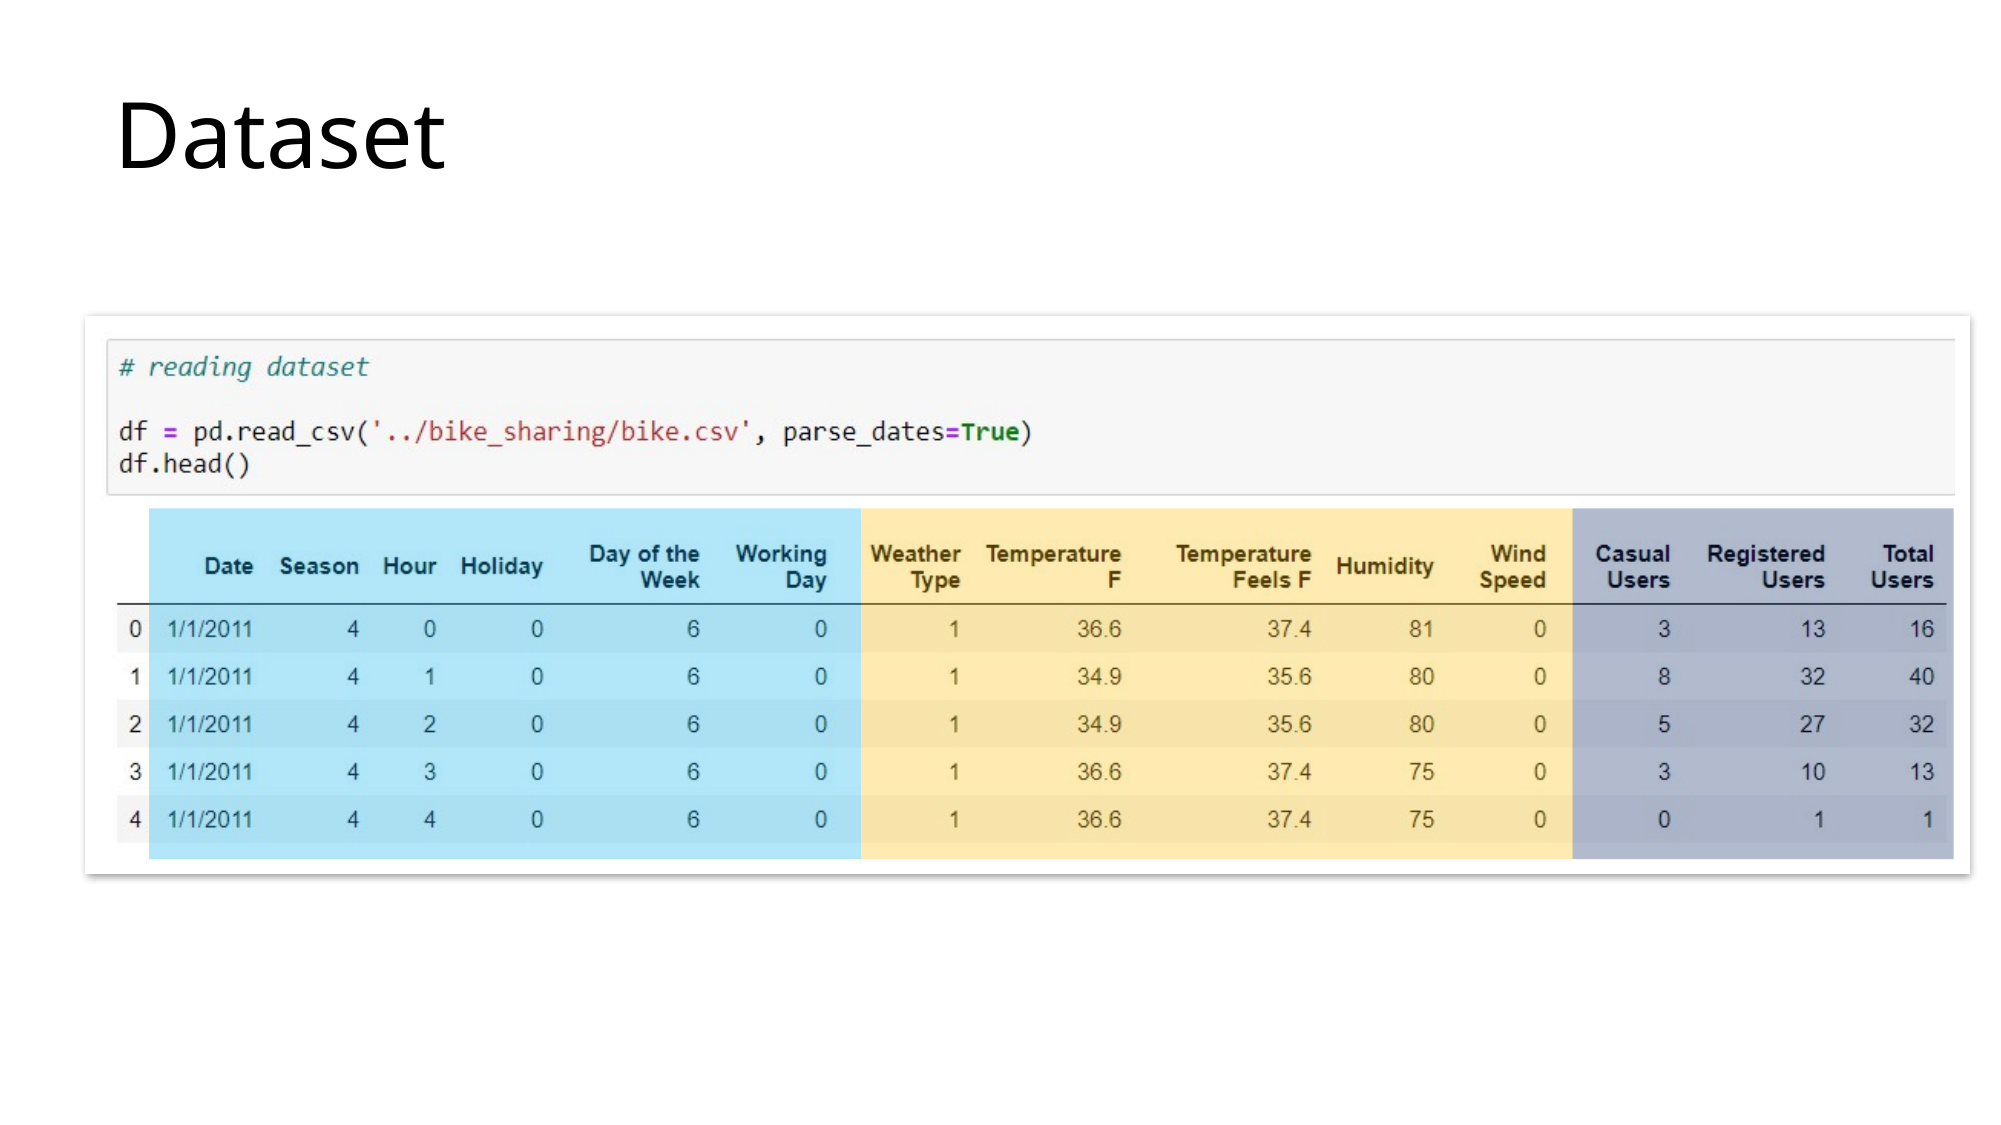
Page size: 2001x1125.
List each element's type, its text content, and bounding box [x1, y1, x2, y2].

text_box Dataset [99, 45, 1900, 233]
picture [99, 330, 1956, 860]
